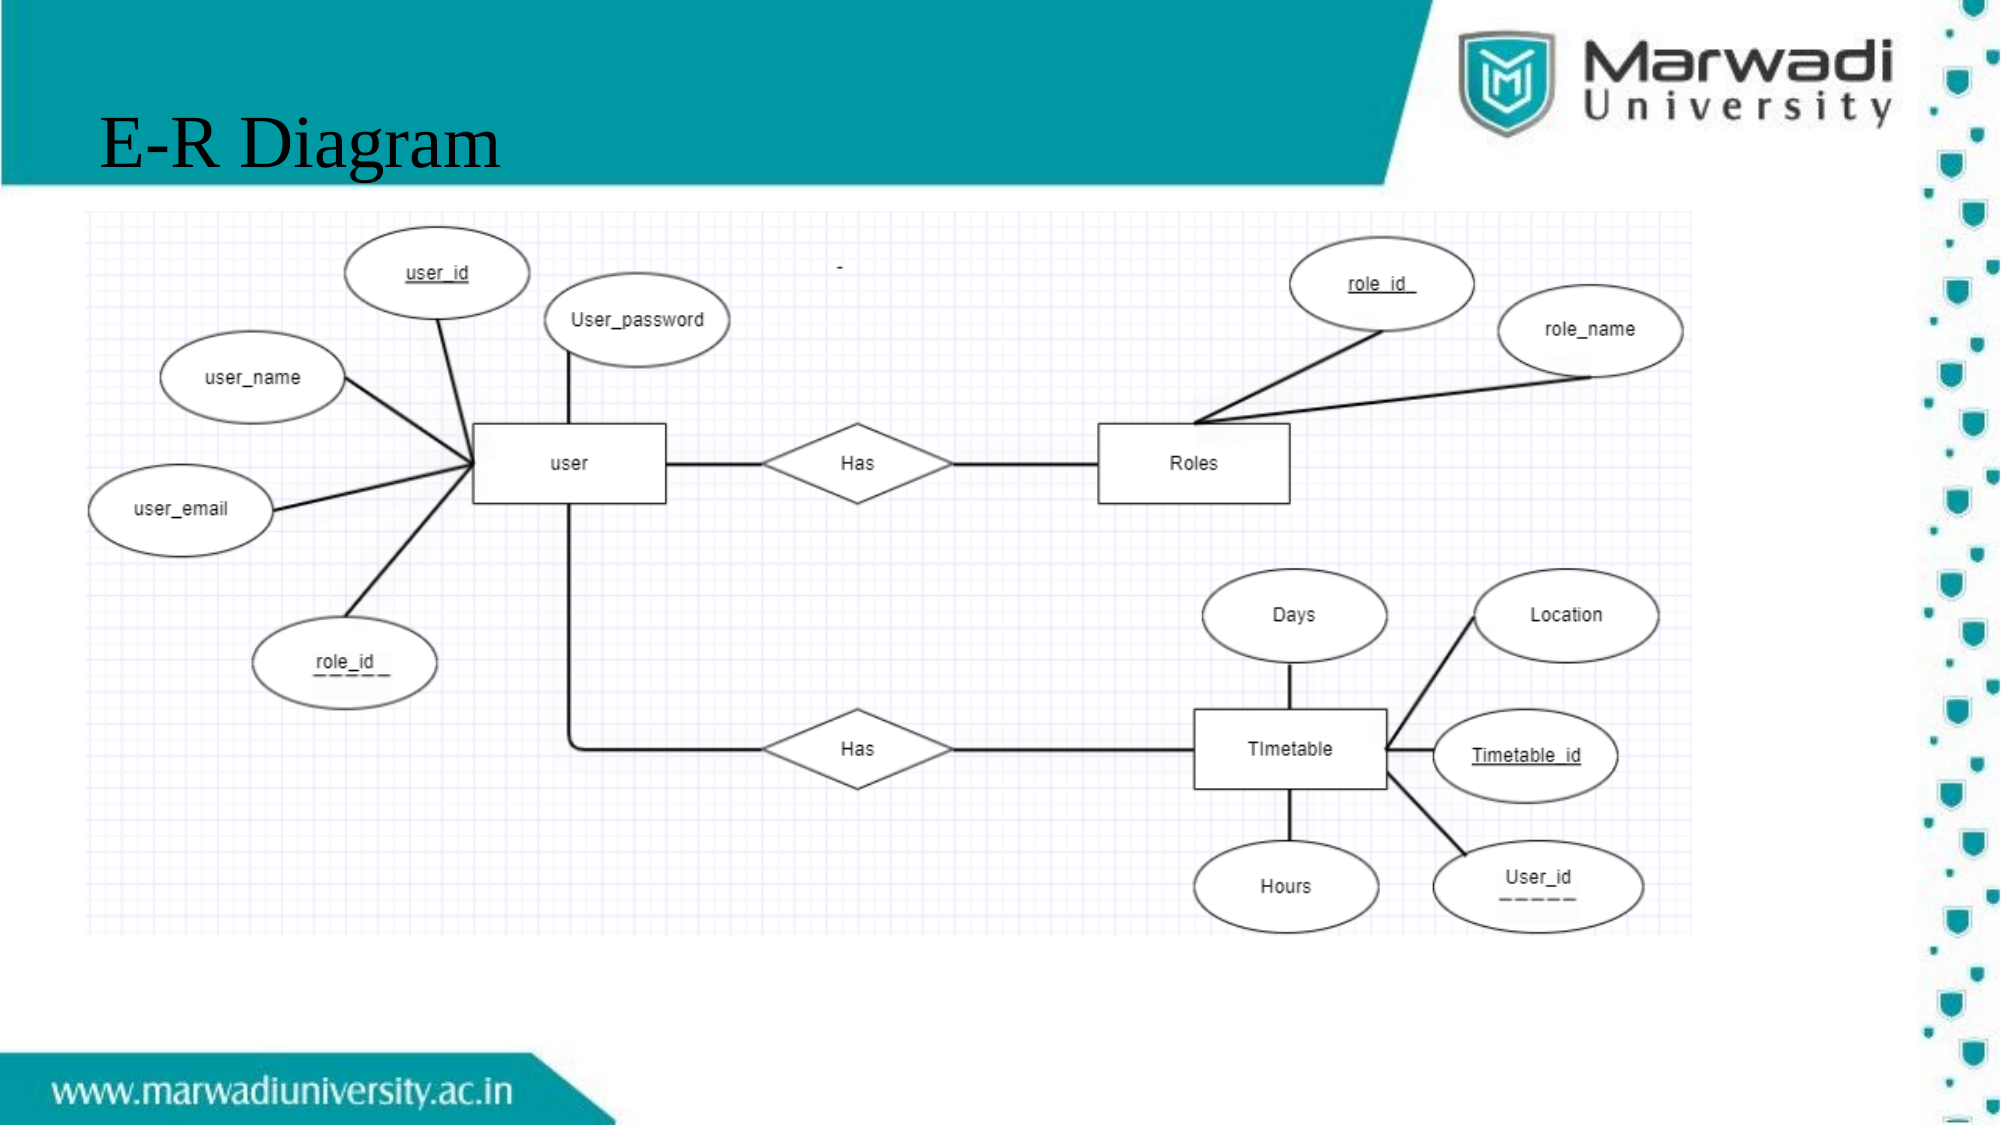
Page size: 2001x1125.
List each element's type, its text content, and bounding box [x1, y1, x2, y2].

title E-R Diagram [99, 49, 1900, 238]
picture [0, 0, 2001, 1125]
